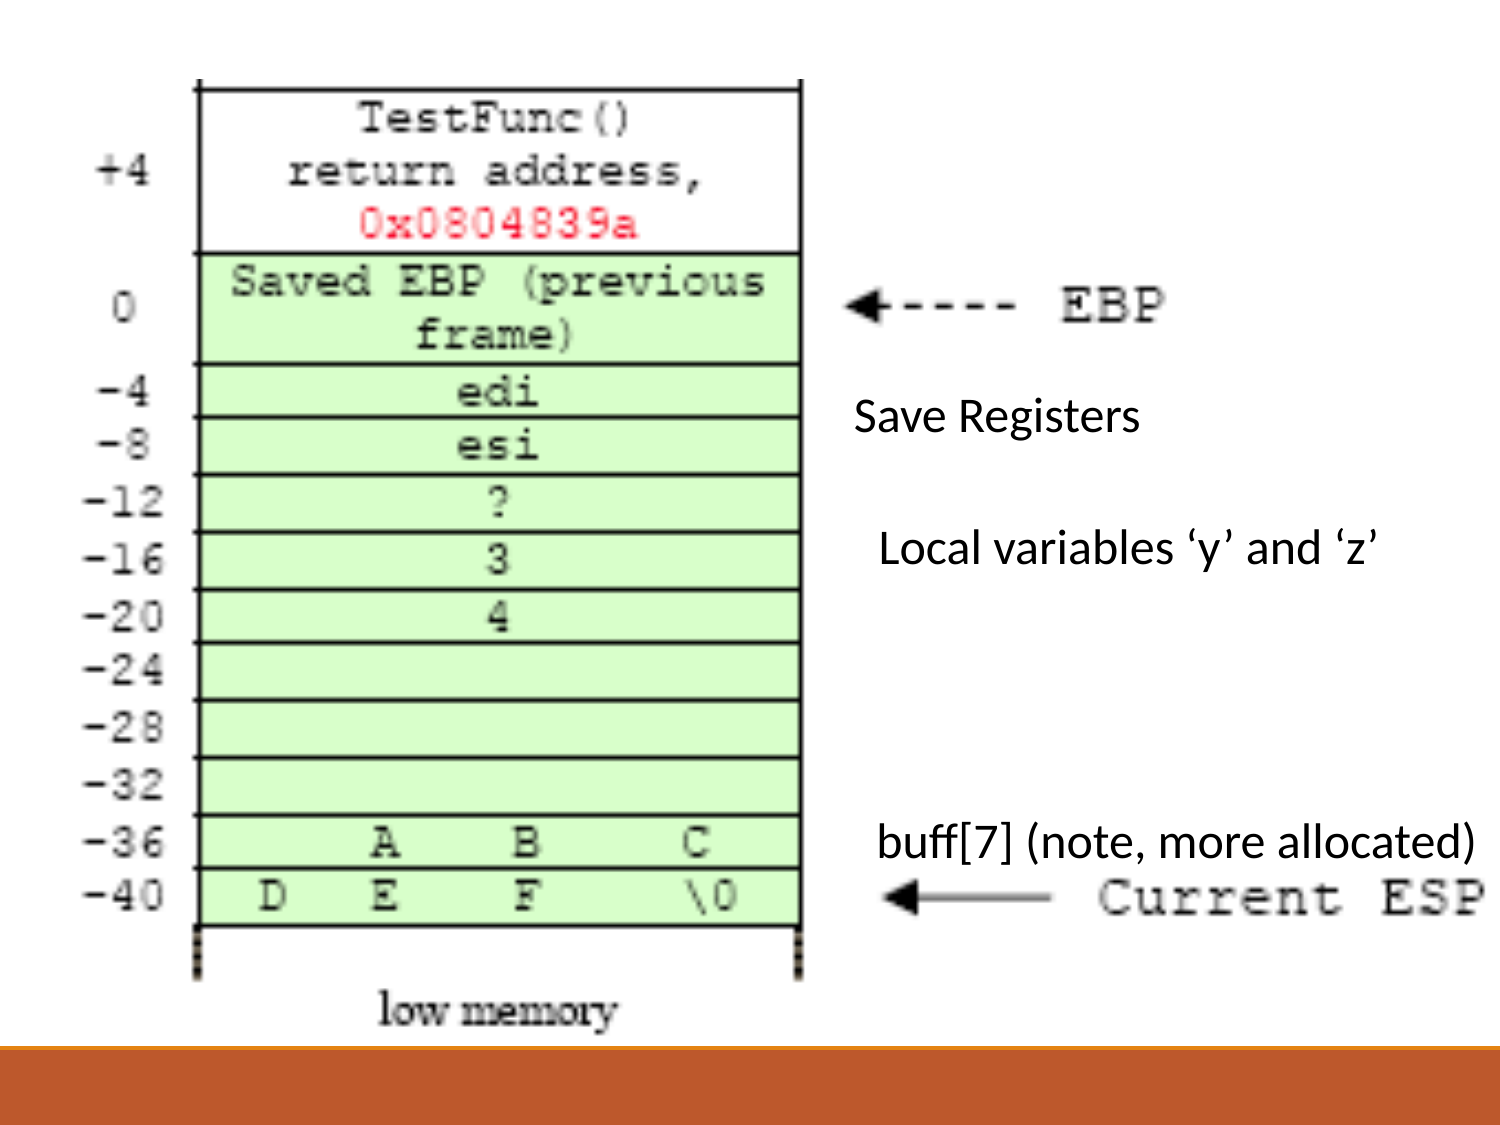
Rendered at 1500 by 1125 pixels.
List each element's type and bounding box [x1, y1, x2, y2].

picture [0, 78, 1500, 1047]
